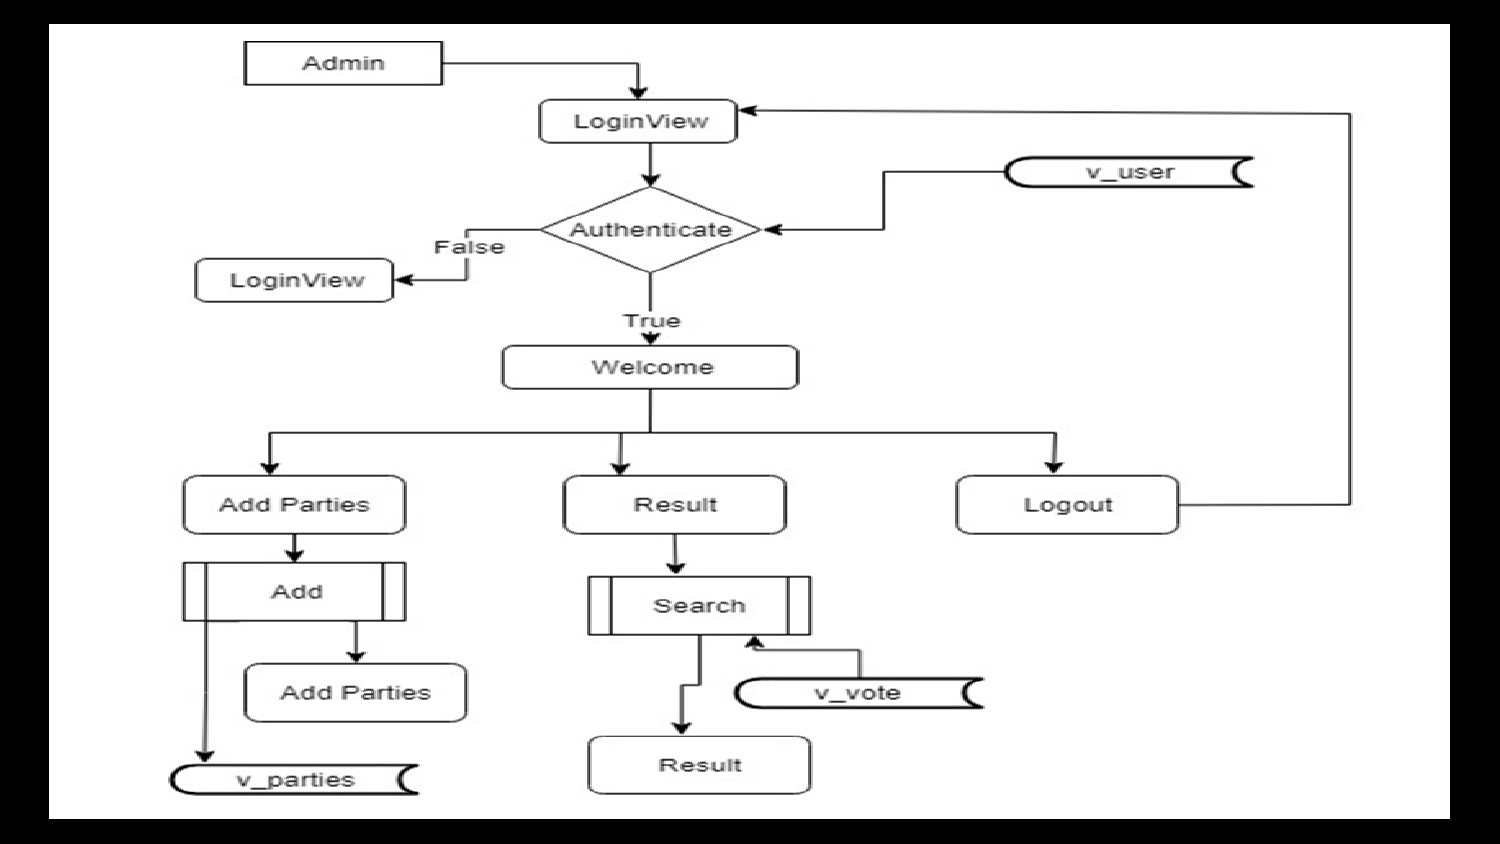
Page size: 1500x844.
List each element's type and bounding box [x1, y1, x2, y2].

picture [49, 24, 1451, 819]
